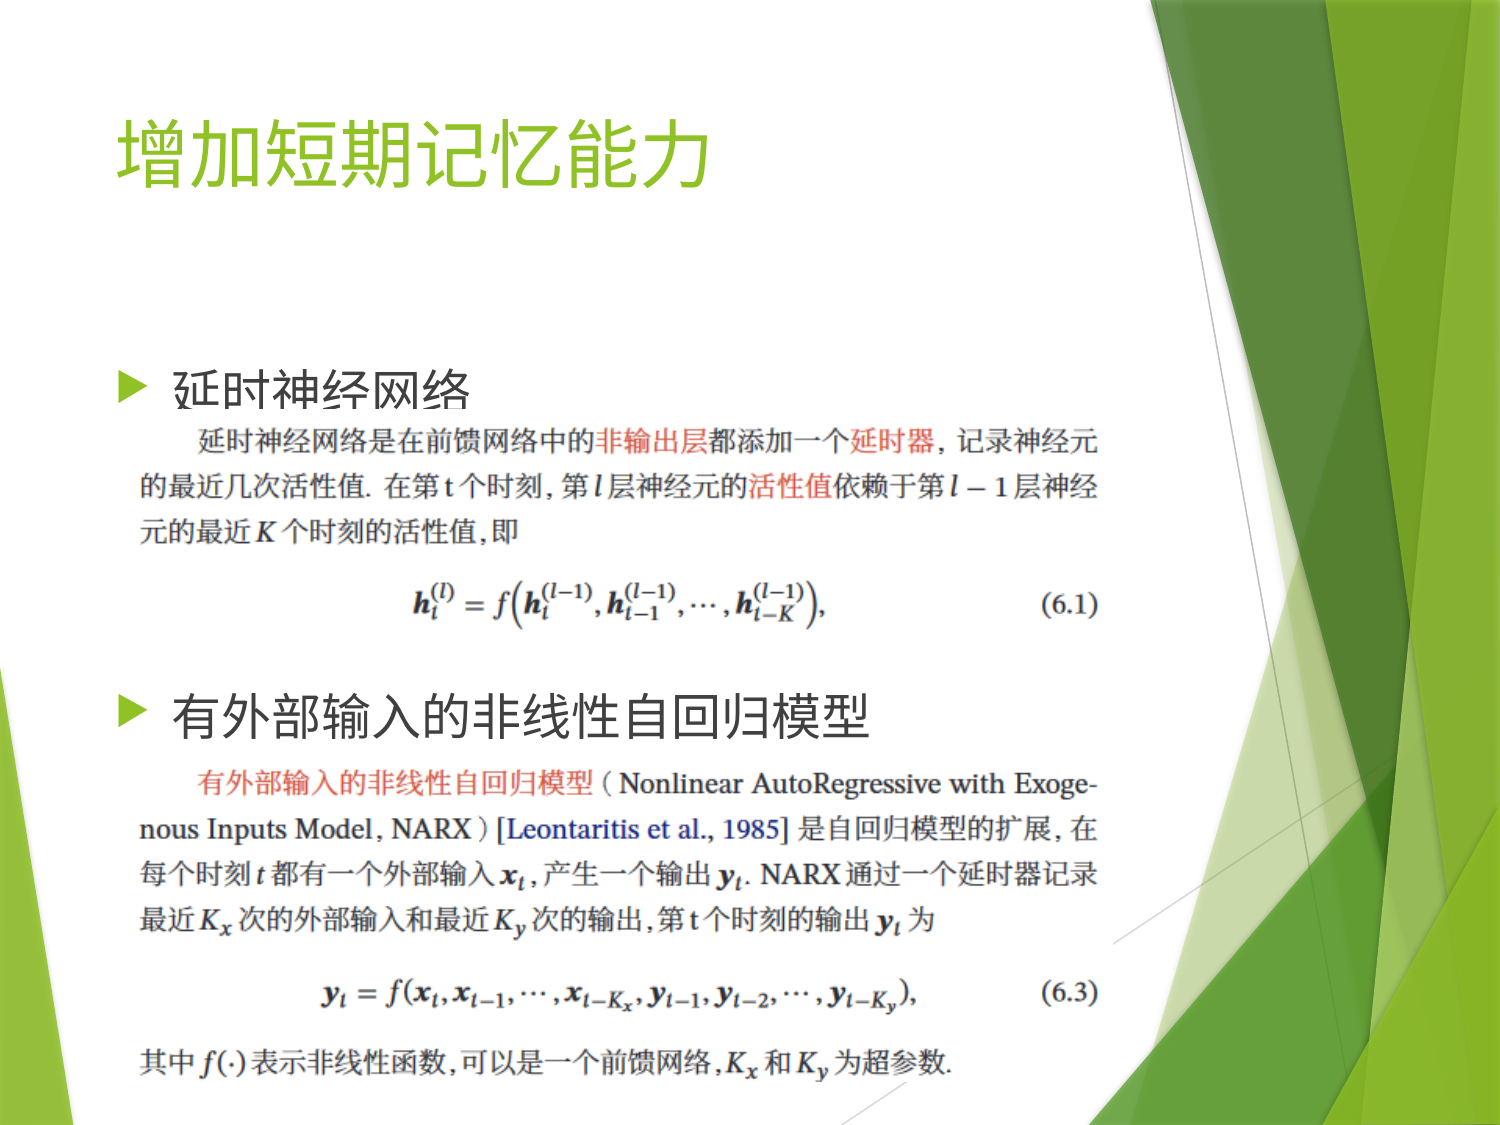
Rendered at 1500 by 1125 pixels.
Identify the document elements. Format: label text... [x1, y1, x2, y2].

picture [127, 408, 1114, 648]
title 增加短期记忆能力 [99, 99, 1142, 317]
list 延时神经网络 有外部输入的非线性自回归模型 [99, 354, 1142, 992]
picture [123, 759, 1114, 1082]
